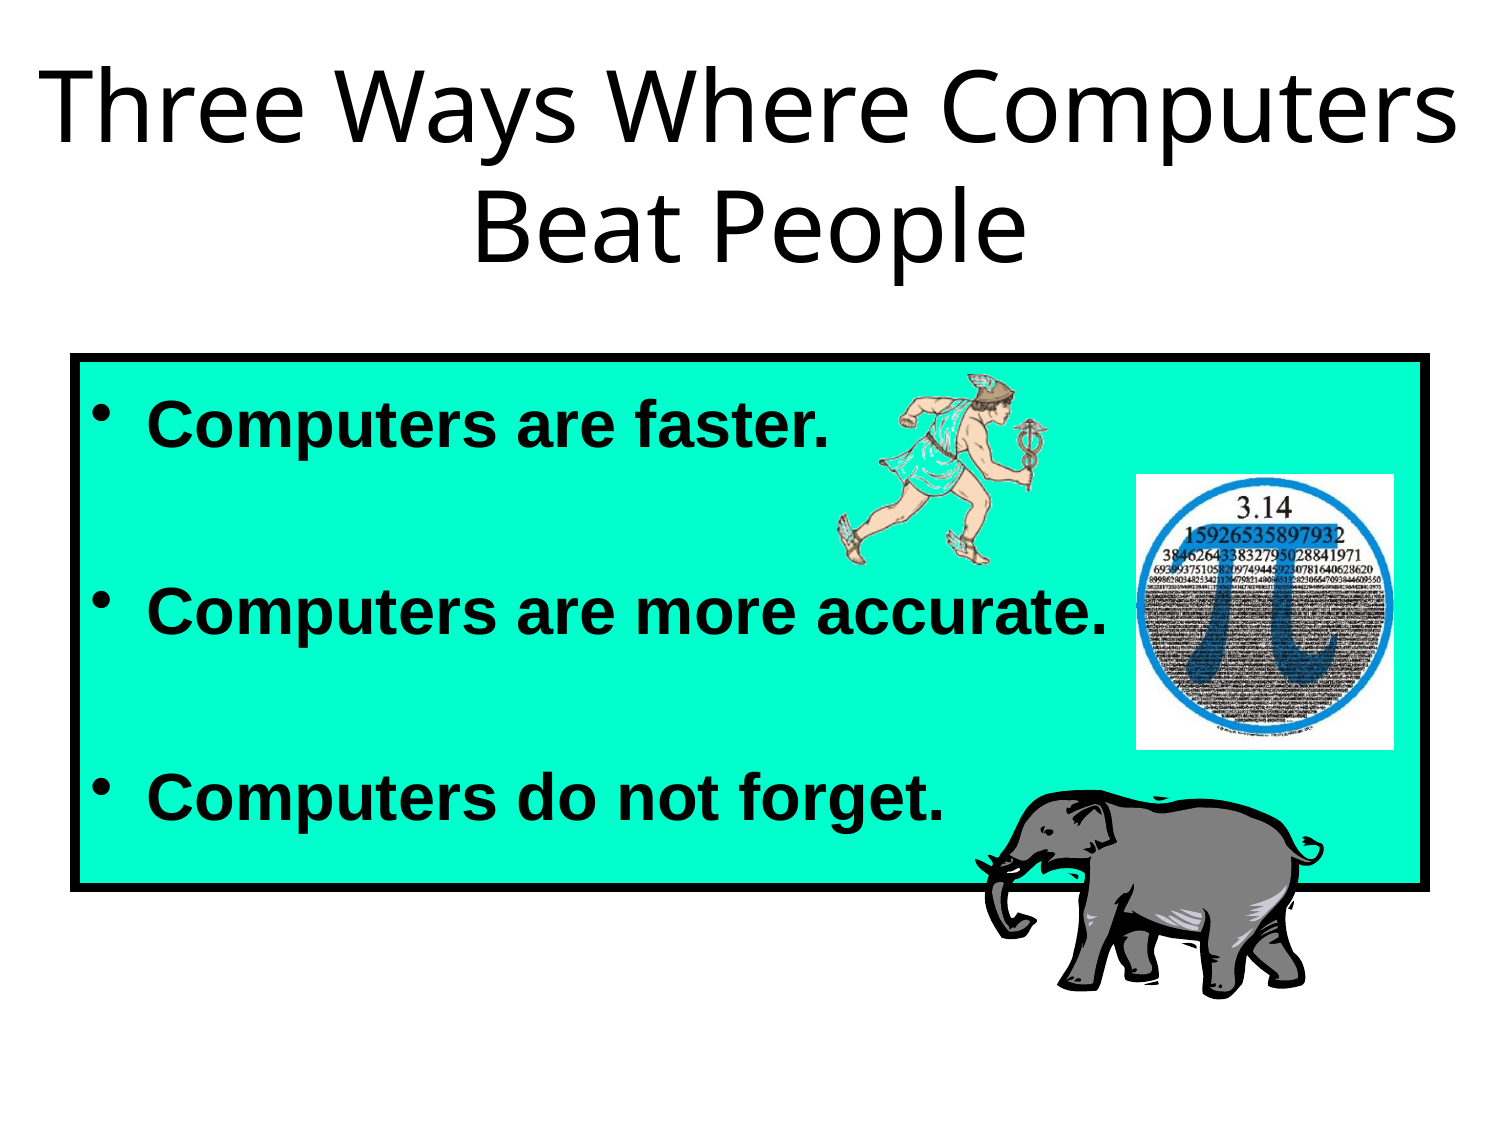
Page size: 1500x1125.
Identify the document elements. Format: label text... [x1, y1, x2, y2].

picture [837, 374, 1048, 566]
title Three Ways Where Computers Beat People [0, 0, 1500, 325]
picture [1136, 474, 1394, 751]
list Computers are faster. Computers are more accurate. Computers do not forget. [75, 357, 1425, 888]
picture [974, 789, 1325, 1001]
